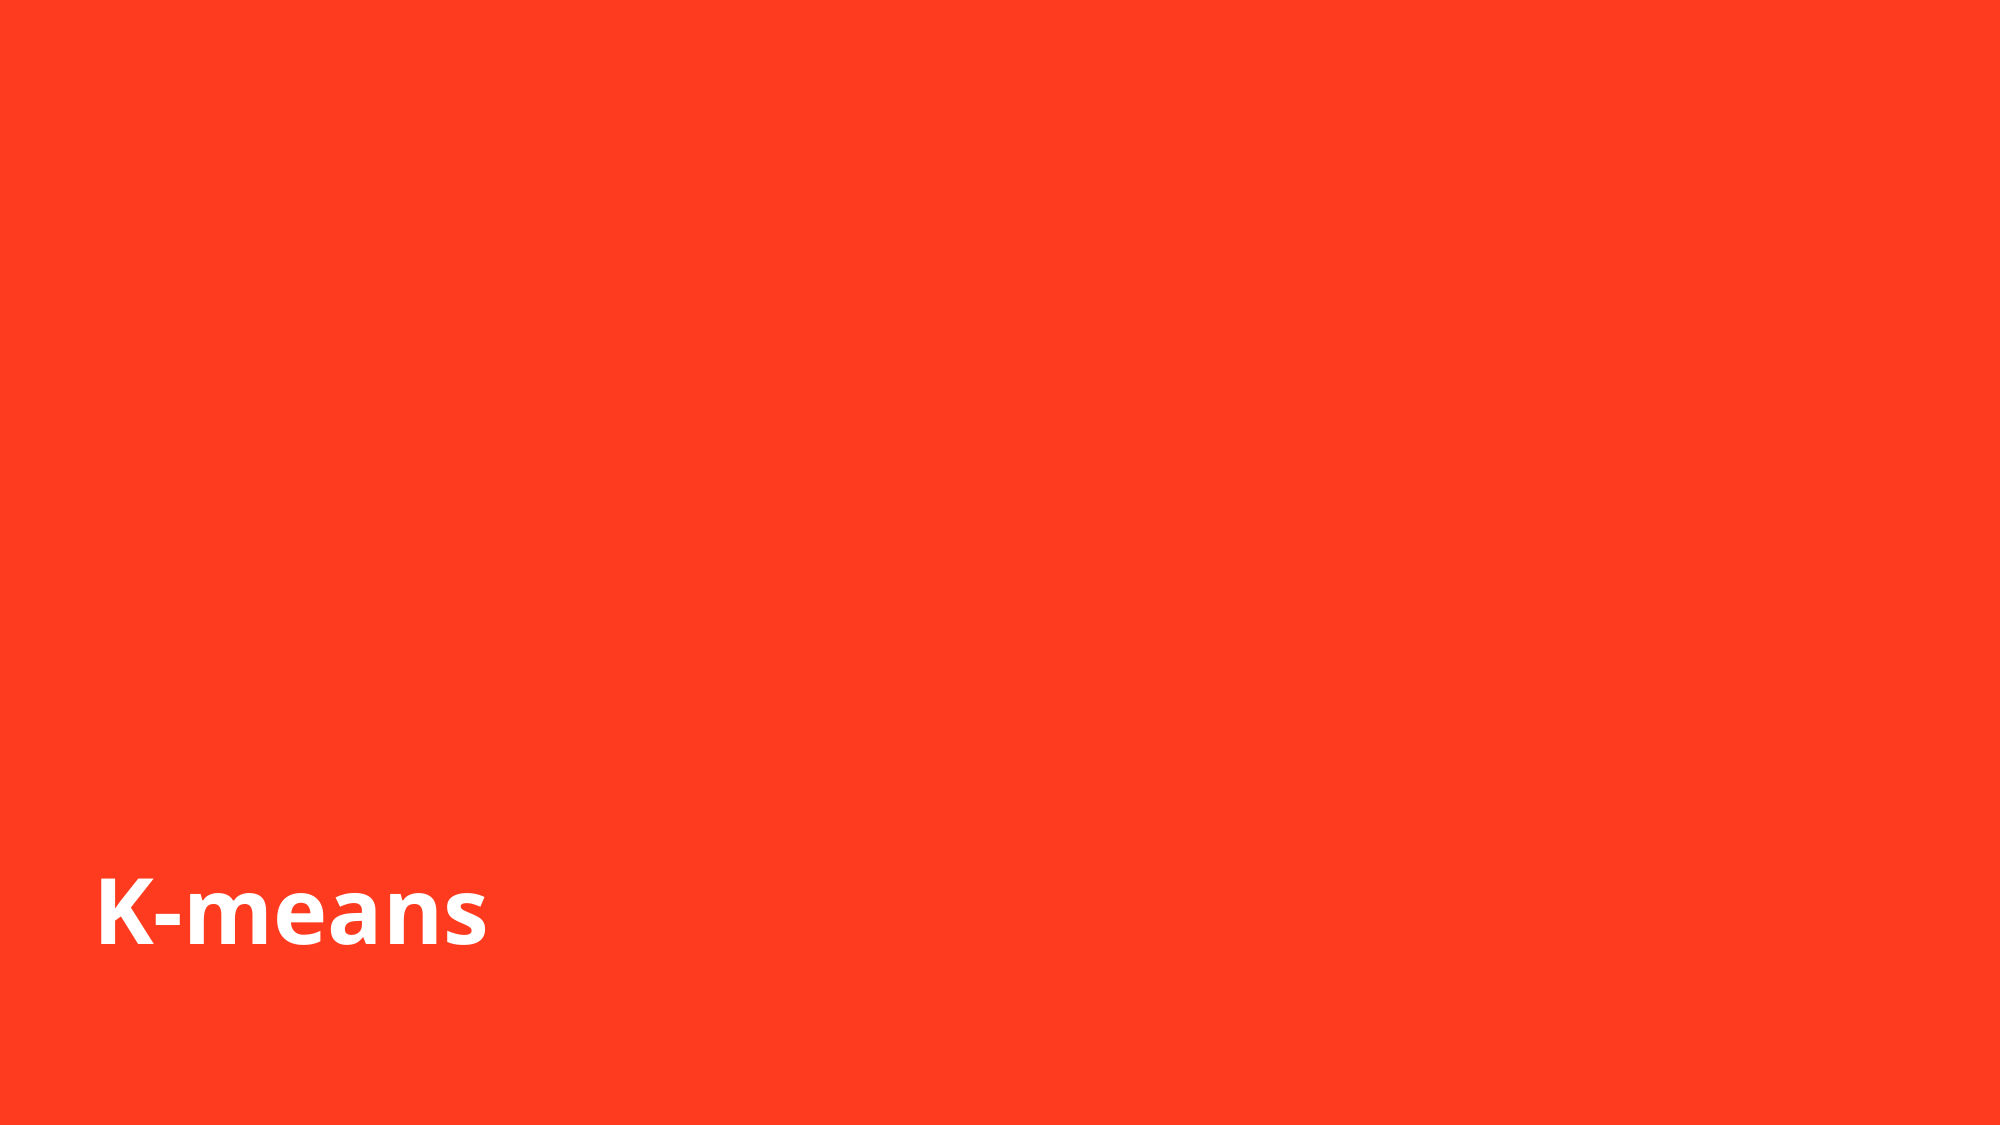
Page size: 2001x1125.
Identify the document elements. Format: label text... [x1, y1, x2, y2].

text_box K-means [85, 582, 1863, 967]
